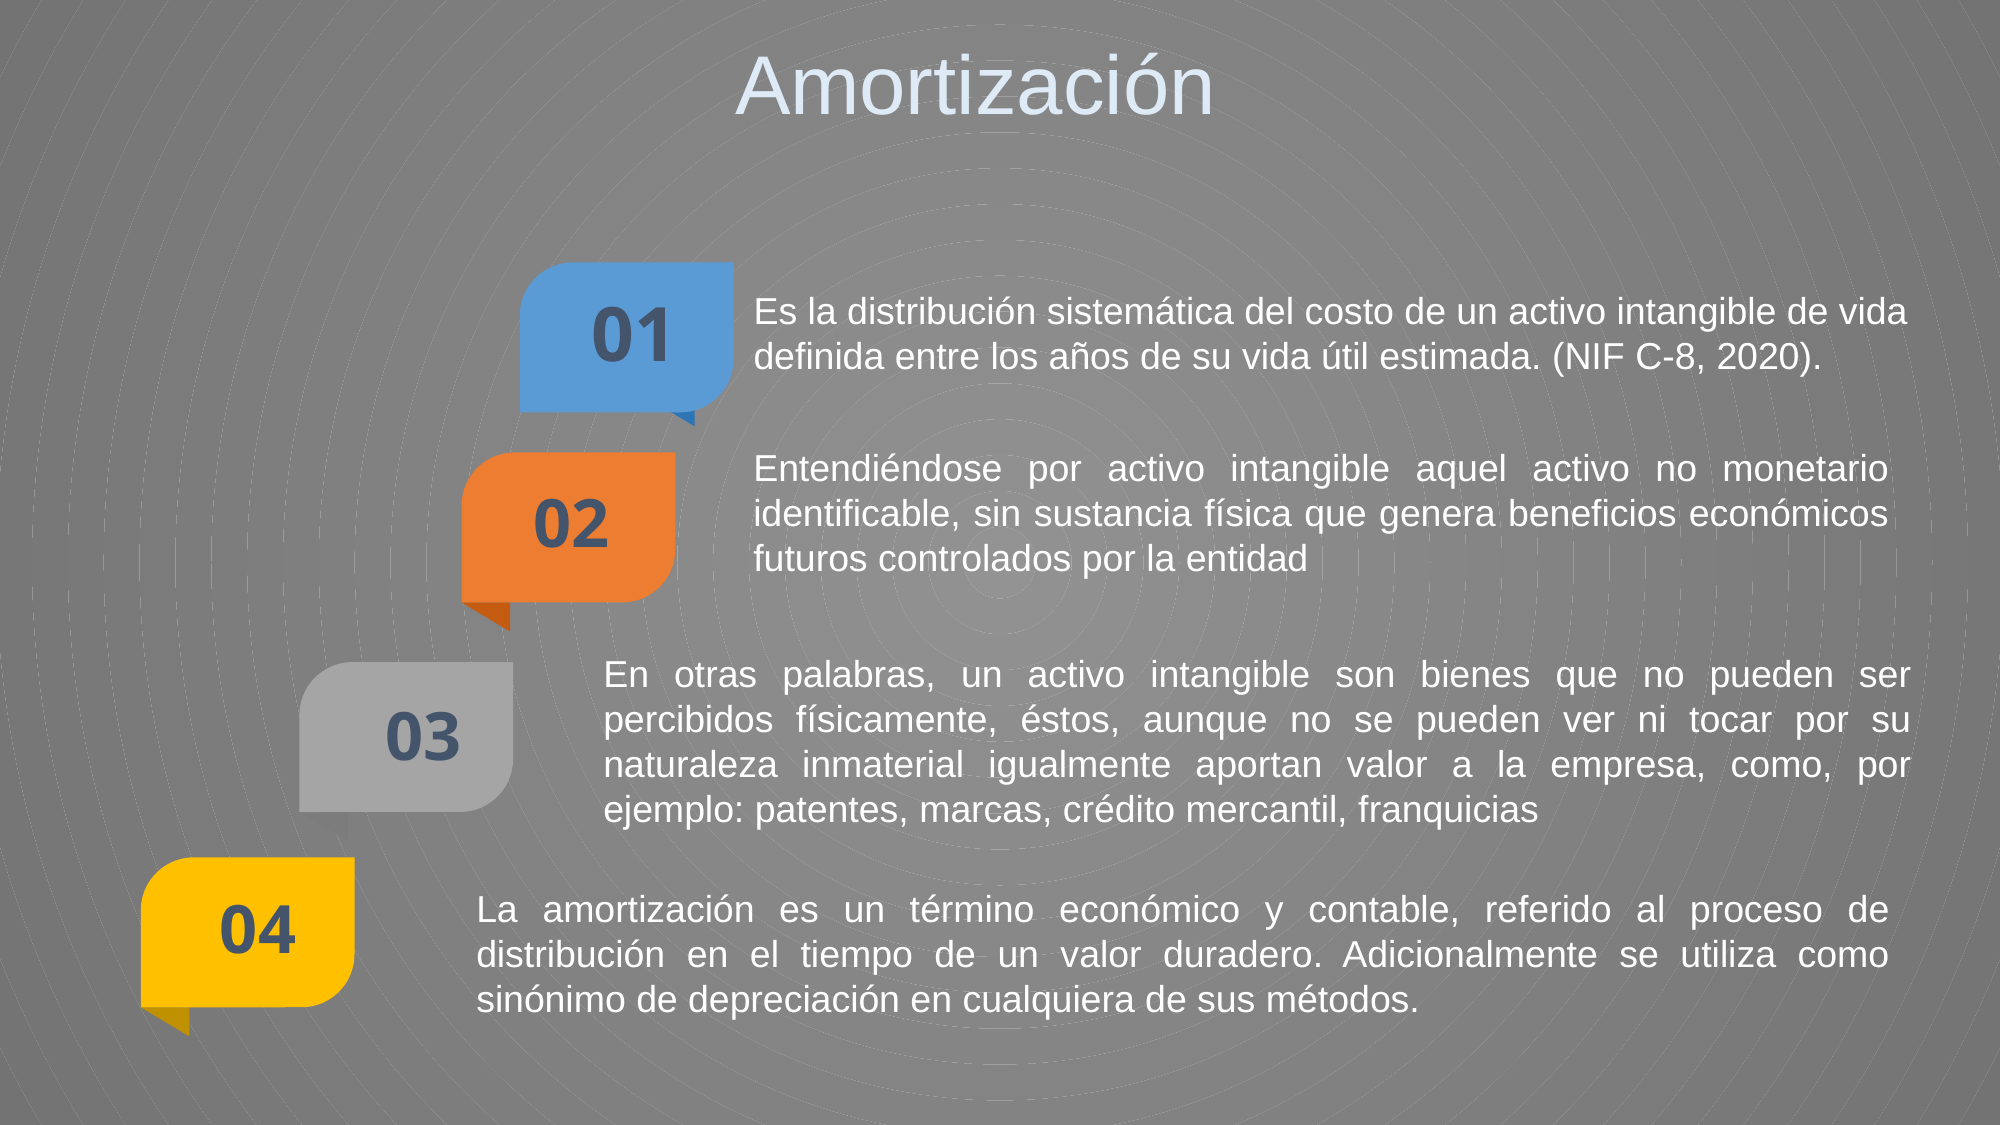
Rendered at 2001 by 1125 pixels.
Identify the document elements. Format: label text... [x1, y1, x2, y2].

text_box Es la distribución sistemática del costo de un activo intangible de vida definida entre los años de su vida útil estimada. (NIF C-8, 2020). [738, 279, 1926, 385]
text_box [461, 452, 676, 632]
text_box En otras palabras, un activo intangible son bienes que no pueden ser percibidos físicamente, éstos, aunque no se pueden ver ni tocar por su naturaleza inmaterial igualmente aportan valor a la empresa, como, por ejemplo: patentes, marcas, crédito mercantil, franquicias [588, 642, 1927, 838]
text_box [299, 661, 514, 842]
text_box Amortización [720, 23, 1255, 139]
text_box Entendiéndose por activo intangible aquel activo no monetario identificable, sin sustancia física que genera beneficios económicos futuros controlados por la entidad [738, 436, 1904, 586]
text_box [140, 857, 355, 1037]
text_box La amortización es un término económico y contable, referido al proceso de distribución en el tiempo de un valor duradero. Adicionalmente se utiliza como sinónimo de depreciación en cualquiera de sus métodos. [461, 877, 1905, 1073]
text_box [519, 262, 734, 427]
